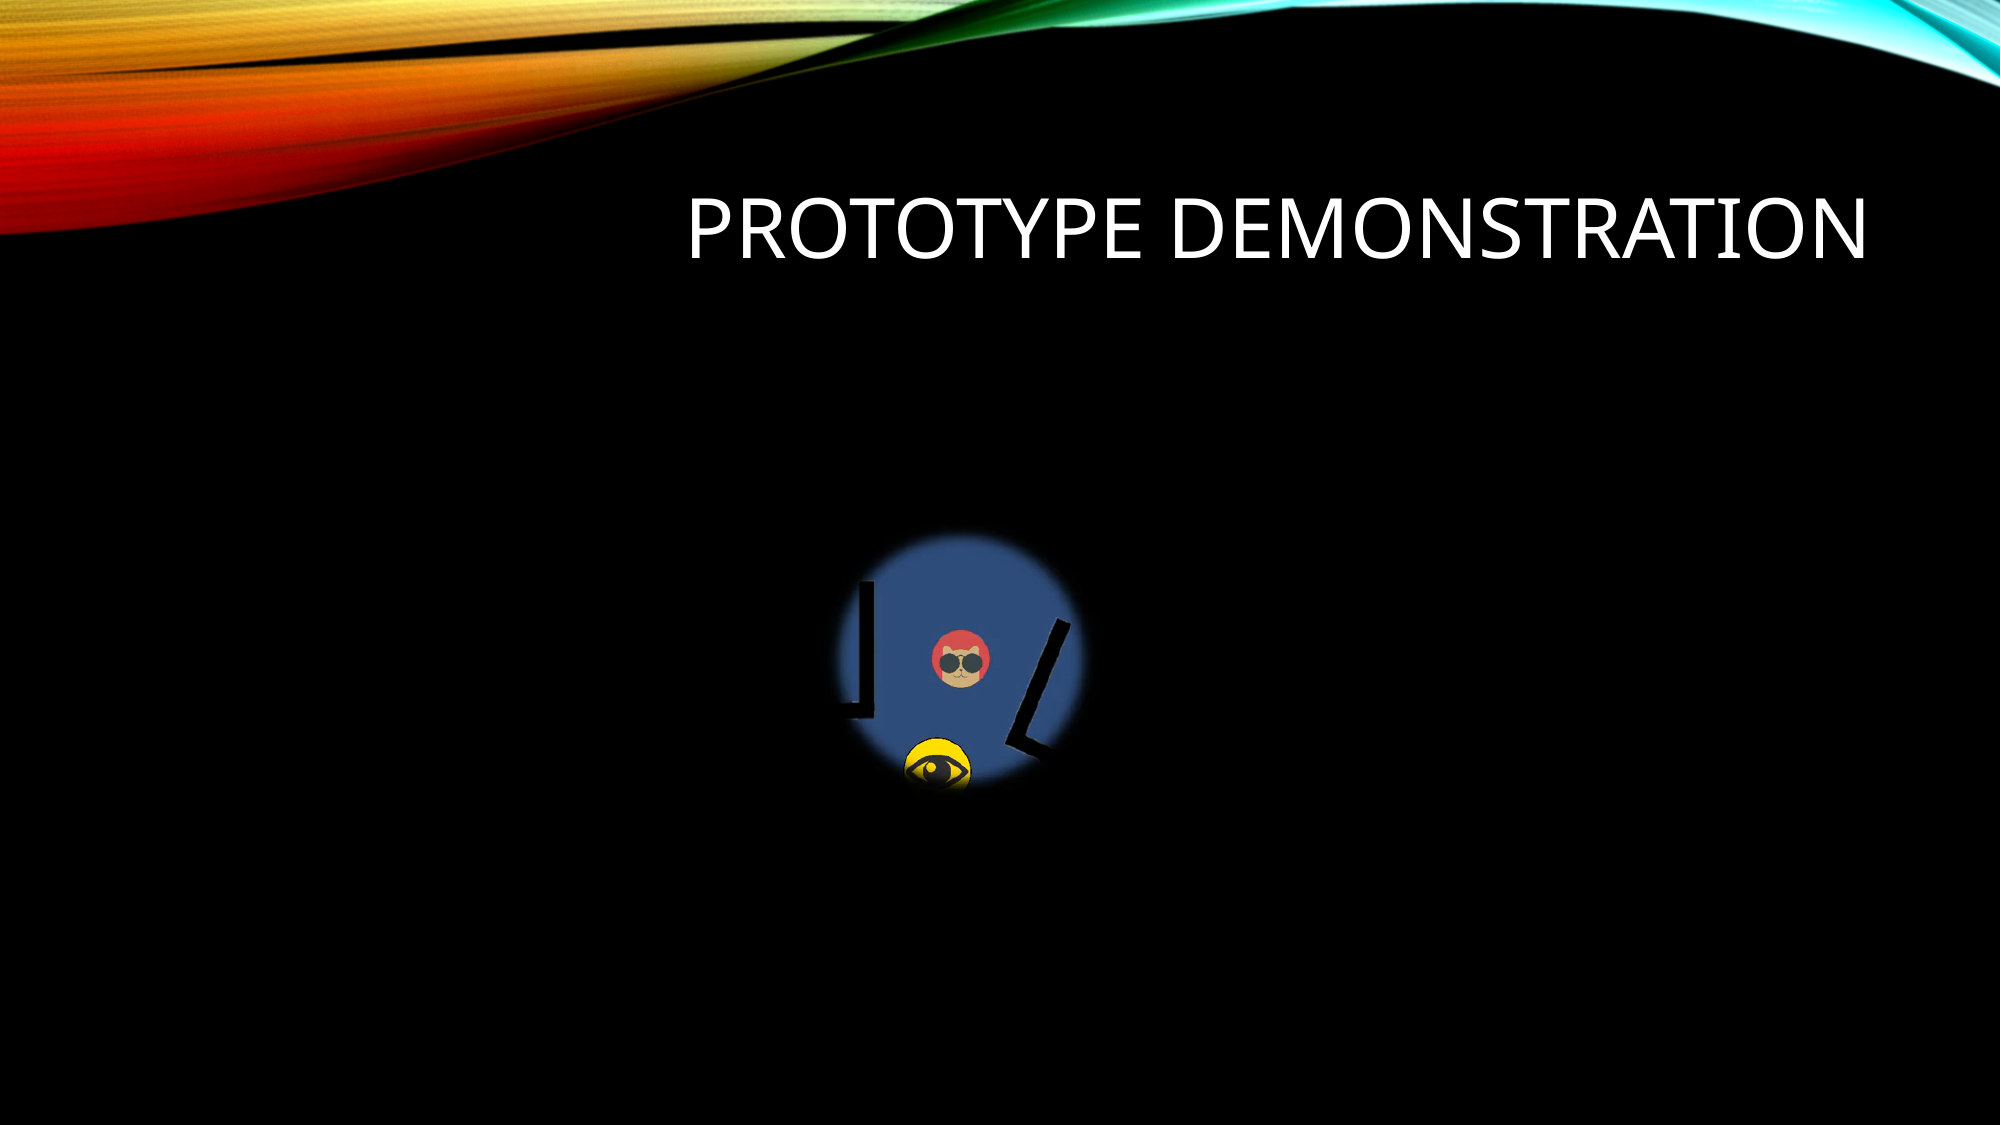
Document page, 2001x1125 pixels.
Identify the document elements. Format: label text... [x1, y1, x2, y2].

picture [0, 0, 2000, 237]
title Prototype Demonstration [474, 125, 1888, 338]
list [412, 359, 1587, 1021]
